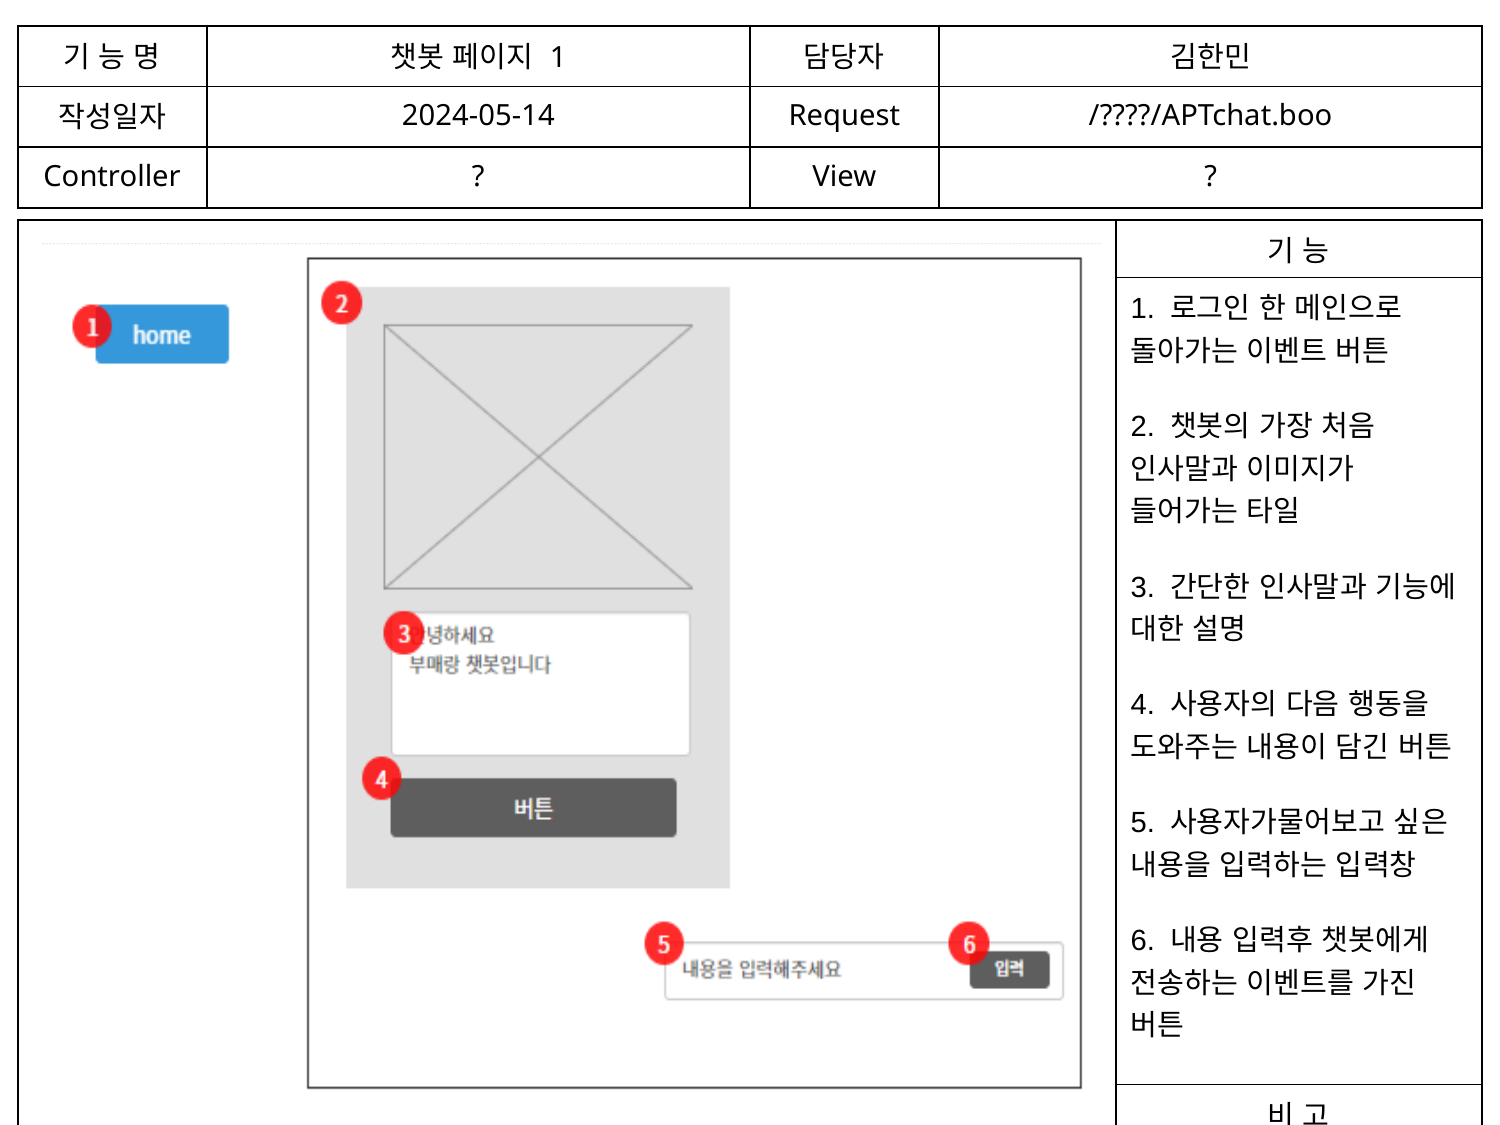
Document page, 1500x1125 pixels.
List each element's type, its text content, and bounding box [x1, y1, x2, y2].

table_cell 1. 로그인 한 메인으로 돌아가는 이벤트 버튼 2. 챗봇의 가장 처음 인사말과 이미지가 들어가는 타일 3. 간단한 인사말과 기능에 대한 설명 4. 사용자의 다음 행동을 도와주는 내용이 담긴 버튼 5. 사용자가물어보고 싶은 내용을 입력하는 입력창 6. 내용 입력후 챗봇에게 전송하는 이벤트를 가진 버튼 [1117, 278, 1481, 1084]
table_header 김한민 [940, 27, 1481, 86]
table_cell ? [940, 148, 1481, 207]
table_header 챗봇 페이지 1 [208, 27, 749, 86]
table_cell 비 고 [1117, 1085, 1481, 1125]
table_cell 2024-05-14 [208, 87, 749, 146]
table_cell 작성일자 [19, 87, 206, 146]
table_cell ? [208, 148, 749, 207]
table_cell Request [751, 87, 938, 146]
table_cell /????/APTchat.boo [940, 87, 1481, 146]
table_cell View [751, 148, 938, 207]
table_header 기 능 [1117, 221, 1481, 277]
table_header [19, 221, 1115, 1125]
picture [41, 243, 1103, 1106]
table_header 담당자 [751, 27, 938, 86]
table_cell Controller [19, 148, 206, 207]
table_header 기 능 명 [19, 27, 206, 86]
